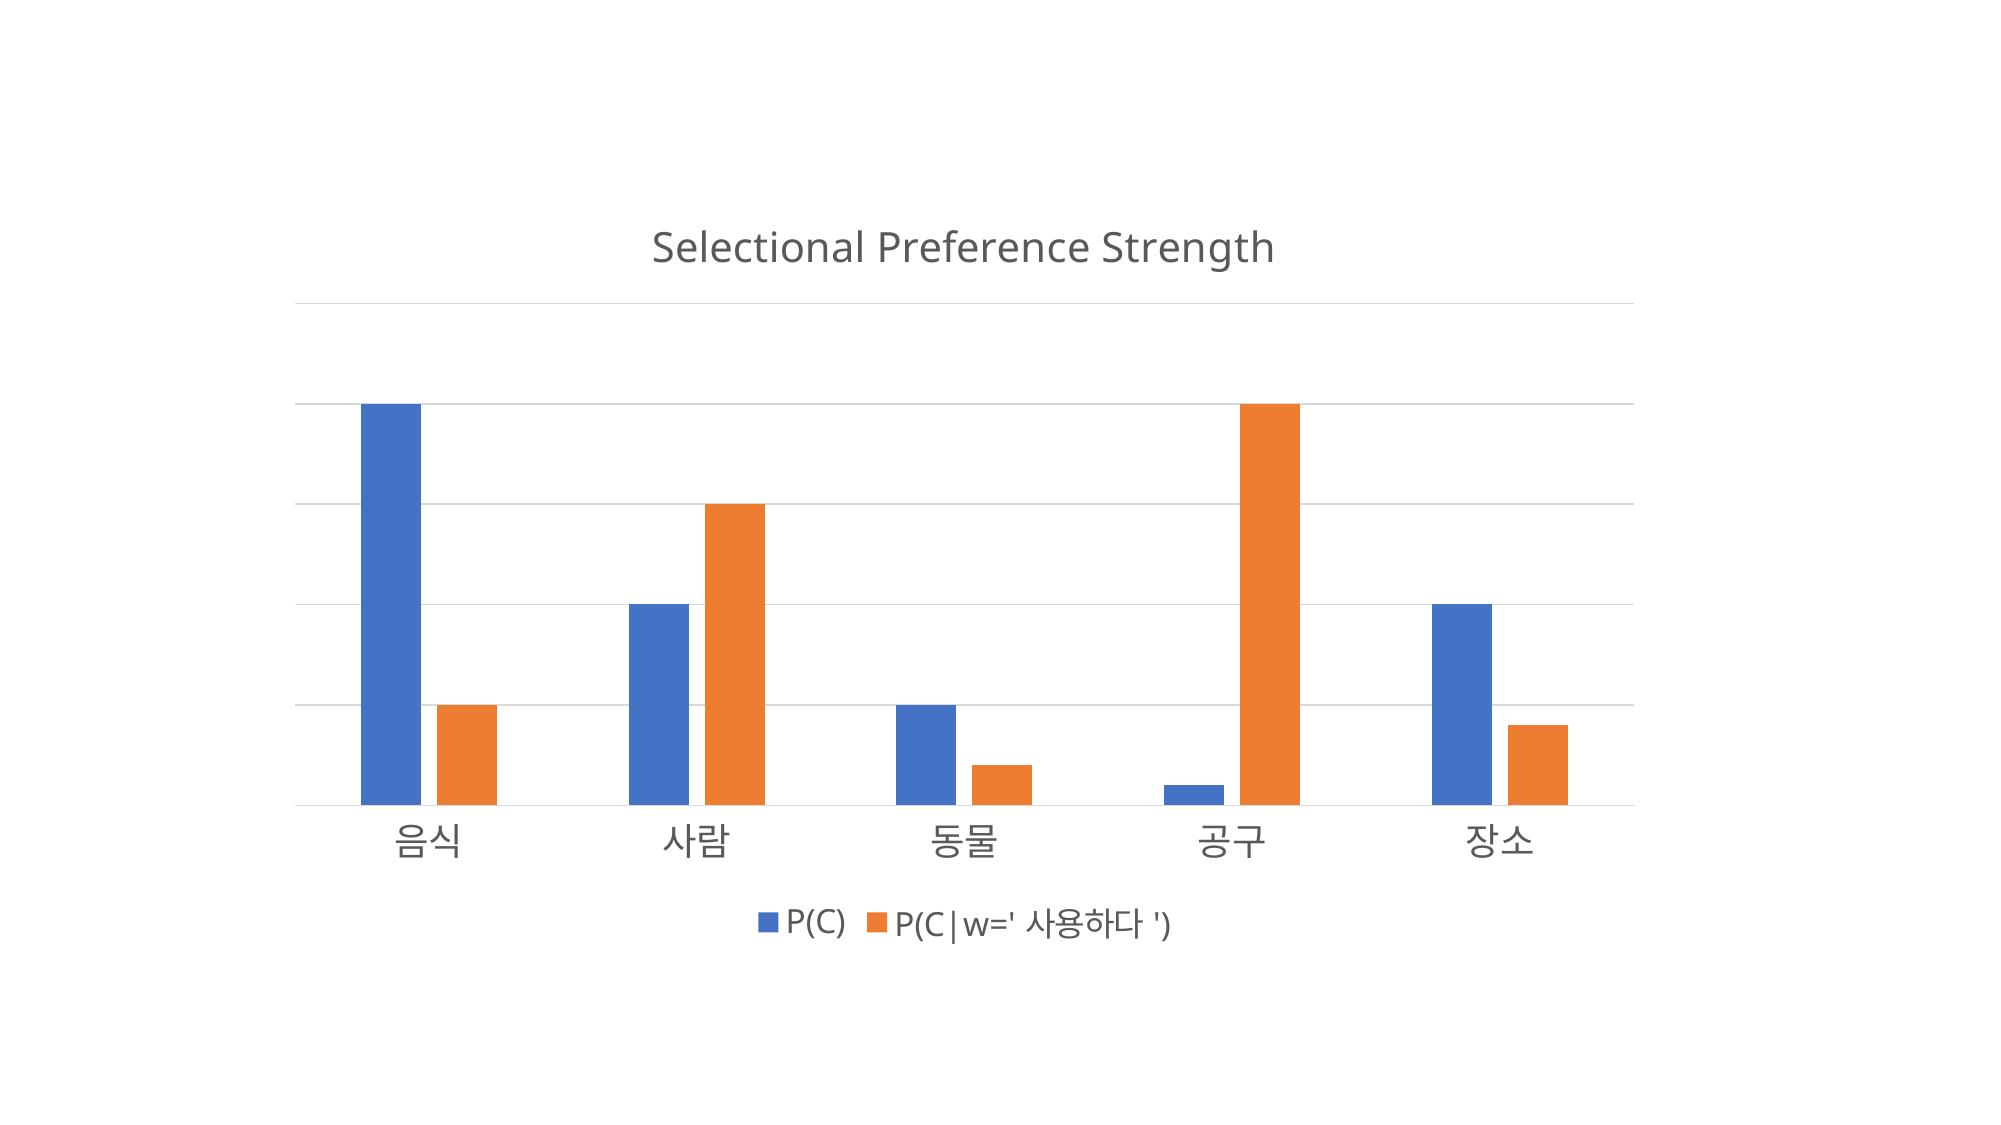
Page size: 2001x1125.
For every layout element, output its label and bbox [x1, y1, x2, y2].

chart [267, 181, 1662, 953]
